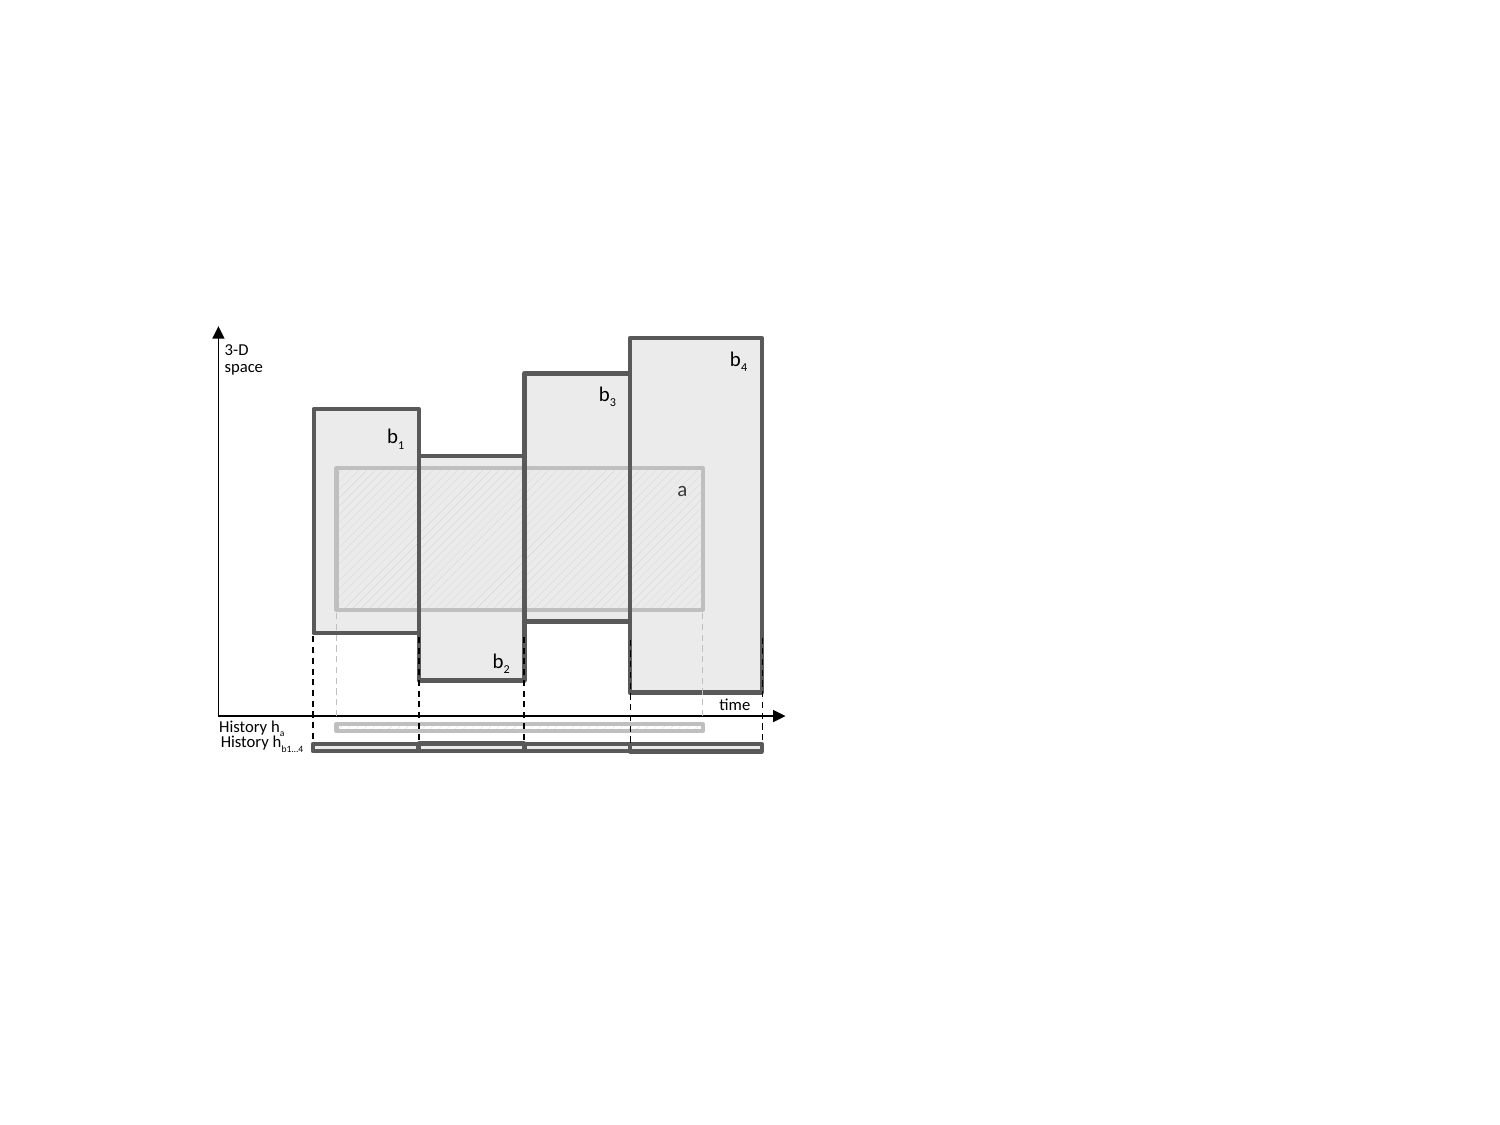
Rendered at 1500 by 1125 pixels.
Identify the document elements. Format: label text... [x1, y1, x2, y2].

text_box [417, 741, 522, 753]
text_box b3 [584, 373, 631, 417]
text_box [312, 407, 421, 635]
text_box [417, 454, 527, 683]
text_box b2 [477, 640, 519, 684]
text_box [628, 336, 764, 695]
text_box History ha [219, 725, 285, 739]
text_box History hb1…4 [220, 731, 304, 754]
text_box [424, 725, 519, 733]
text_box [635, 725, 705, 733]
text_box [311, 742, 417, 753]
text_box b4 [715, 338, 763, 382]
text_box [628, 742, 764, 754]
text_box [522, 371, 628, 624]
text_box time [708, 685, 758, 715]
text_box b1 [372, 415, 420, 459]
text_box 3-D space [224, 342, 272, 376]
text_box [529, 725, 626, 733]
text_box [522, 742, 628, 753]
text_box [334, 725, 414, 733]
